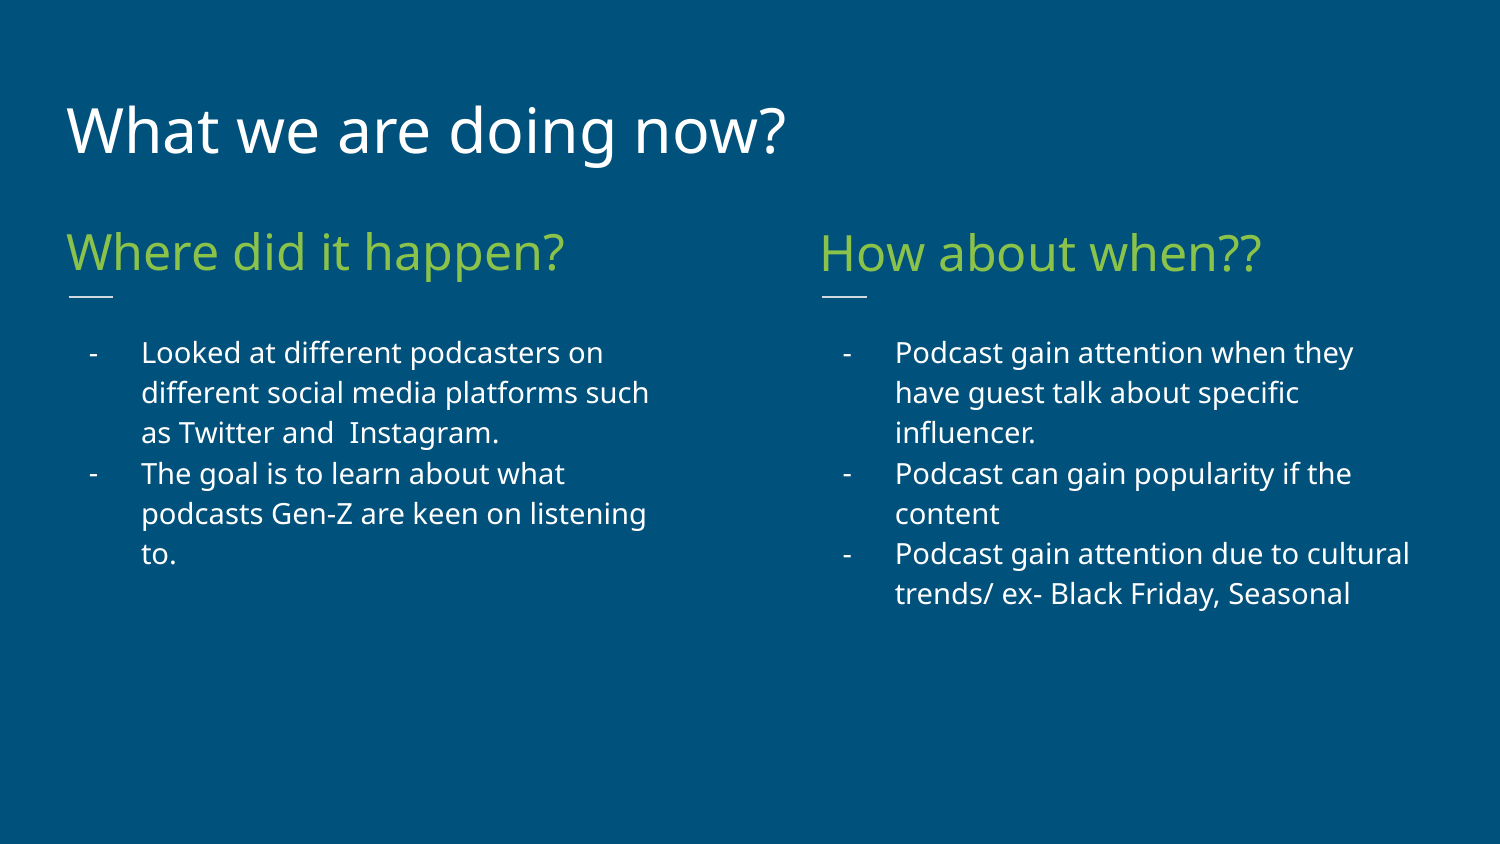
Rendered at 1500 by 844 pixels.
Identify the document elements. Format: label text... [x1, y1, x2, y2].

list Looked at different podcasters on different social media platforms such as Twitter and Instagram. The goal is to learn about what podcasts Gen-Z are keen on listening to. [51, 314, 684, 766]
title What we are doing now? [51, 61, 1449, 182]
list Where did it happen? [51, 196, 684, 283]
list How about when?? [804, 197, 1437, 284]
list Podcast gain attention when they have guest talk about specific influencer. Podcast can gain popularity if the content Podcast gain attention due to cultural trends/ ex- Black Friday, Seasonal [804, 314, 1437, 766]
